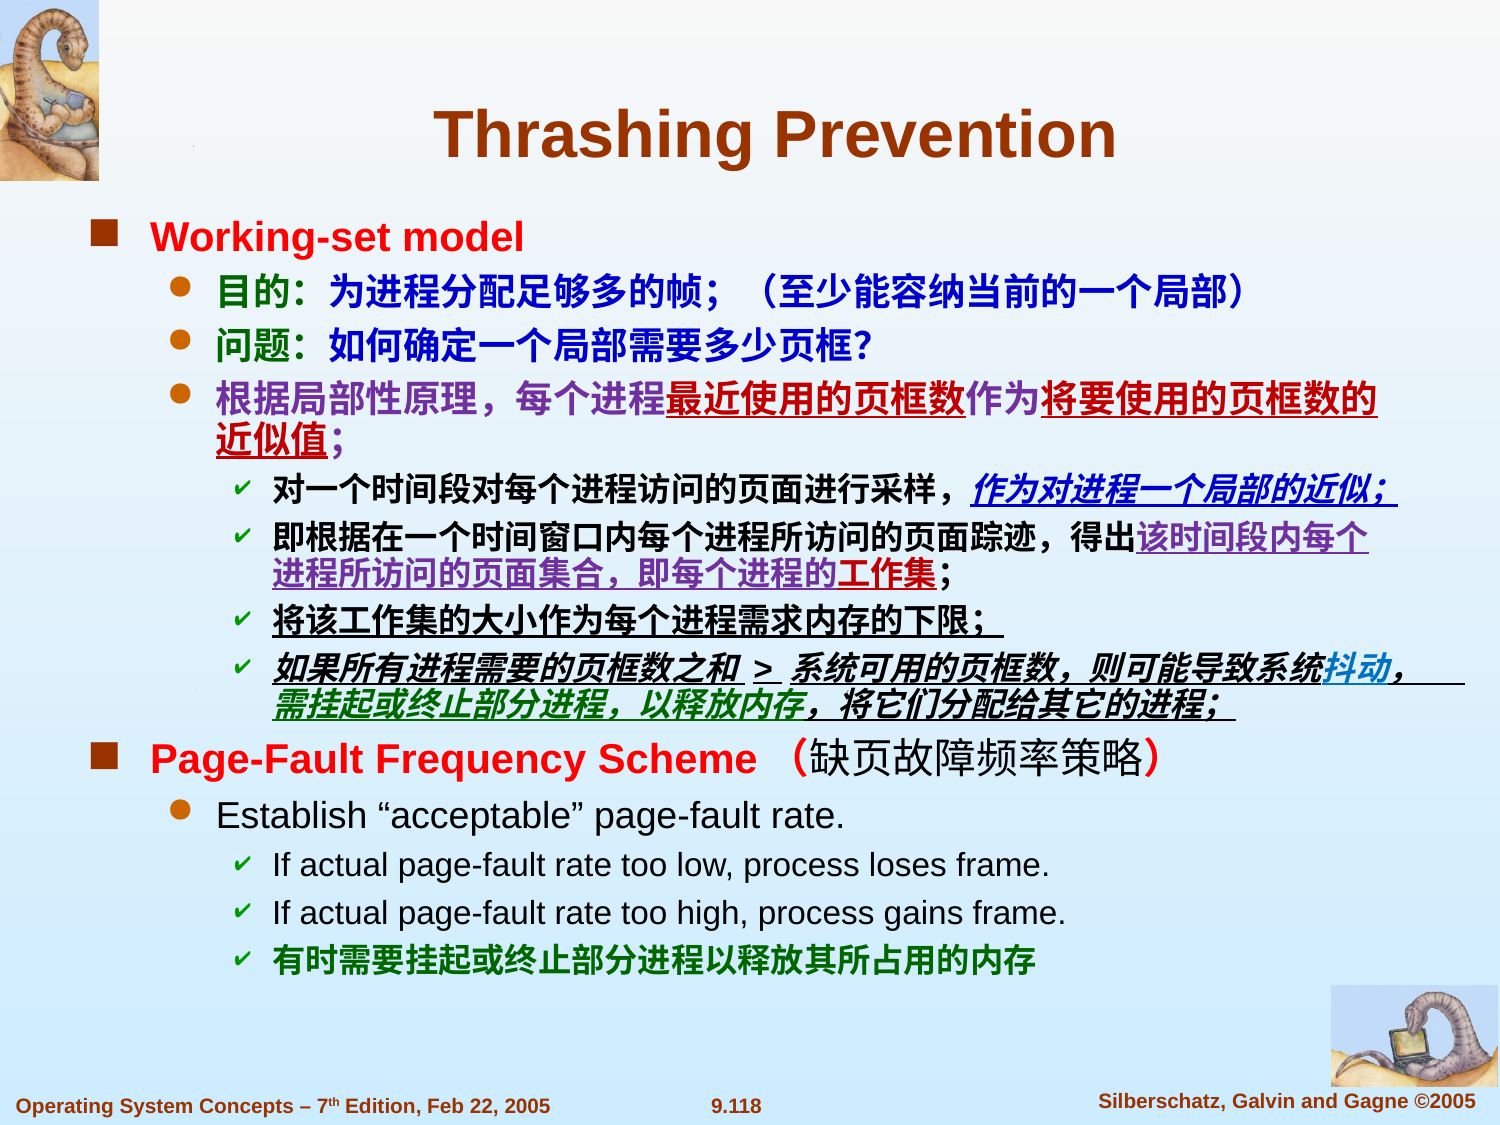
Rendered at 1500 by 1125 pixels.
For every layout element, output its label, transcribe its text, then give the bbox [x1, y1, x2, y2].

picture [0, 0, 99, 181]
list Working-set model 目的：为进程分配足够多的帧；（至少能容纳当前的一个局部） 问题：如何确定一个局部需要多少页框？ 根据局部性原理，每个进程最近使用的页框数作为将要使用的页框数的近似值； 对一个时间段对每个进程访问的页面进行采样，作为对进程一个局部的近似； 即根据在一个时间窗口内每个进程所访问的页面踪迹，得出该时间段内每个进程所访问的页面集合，即每个进程的工作集； 将该工作集的大小作为每个进程需求内存的下限； 如果所有进程需要的页框数之和 > 系统可用的页框数，则可能导致系统抖动，需挂起或终止部分进程，以释放内存，将它们分配给其它的进程； Page-Fault Frequency Scheme（缺页故障频率策略） Establish “acceptable” page-fault rate. If actual page-fault rate too low, process loses frame. If actual page-fault rate too high, process gains frame. 有时需要挂起或终止部分进程以释放其所占用的内存 [78, 207, 1414, 1095]
picture [1414, 985, 1498, 1087]
title Thrashing Prevention [138, 85, 1414, 179]
